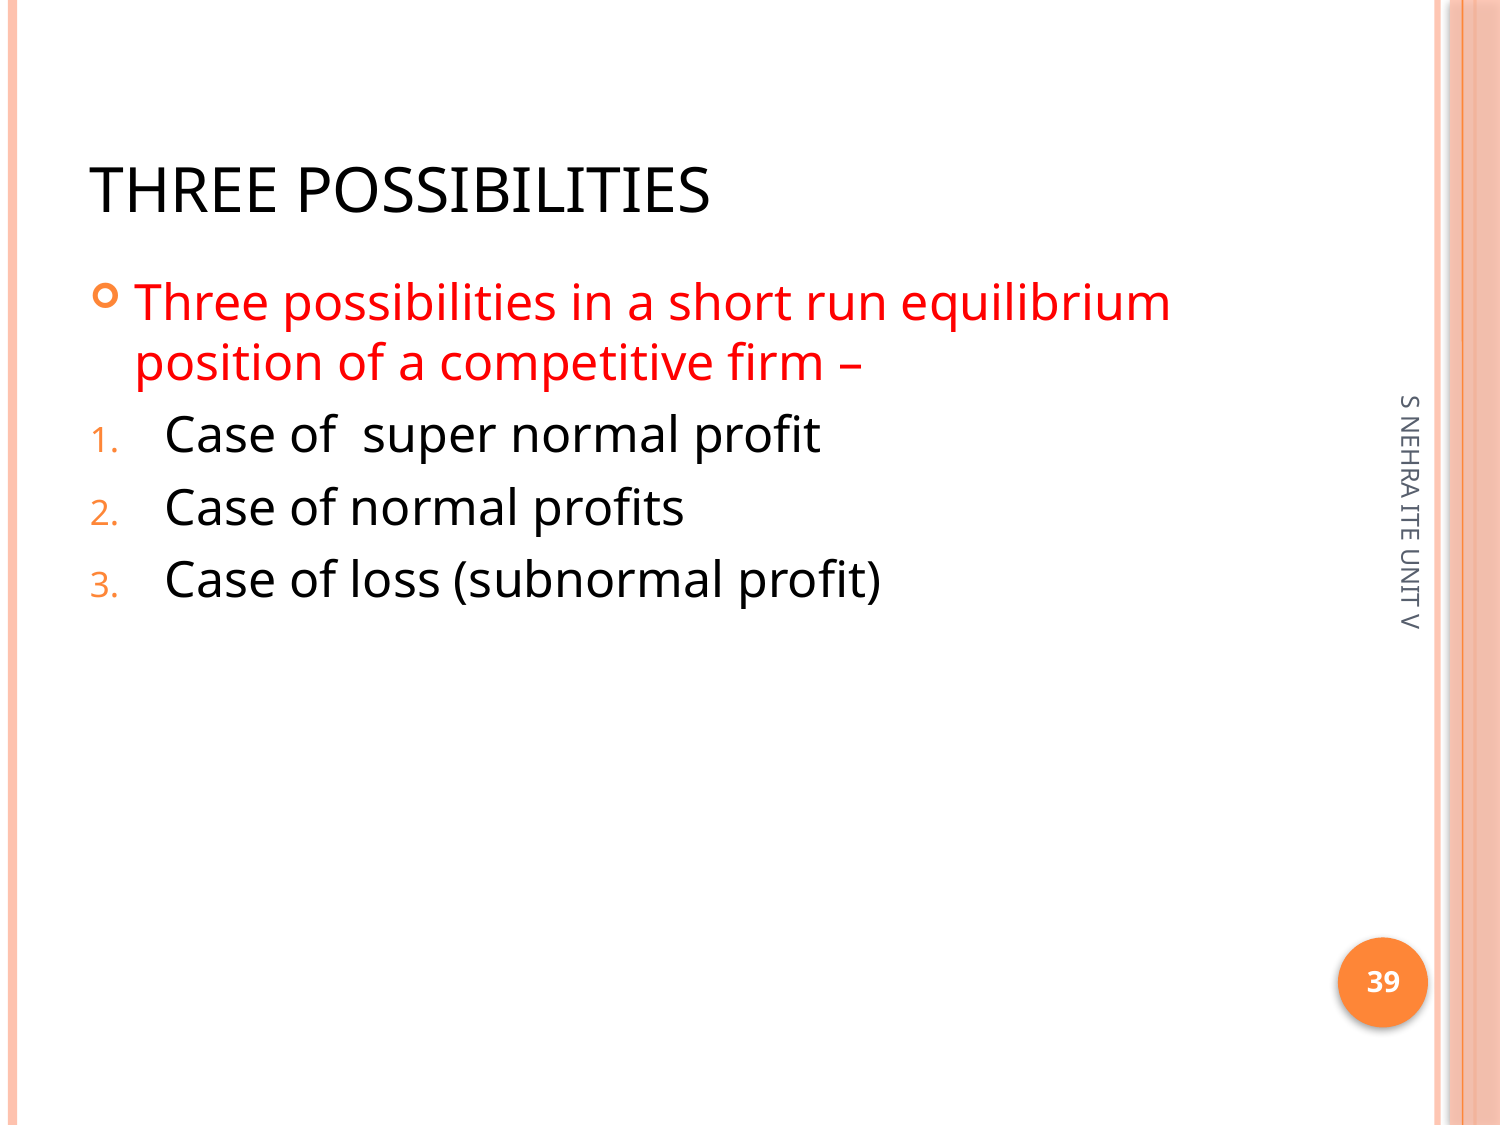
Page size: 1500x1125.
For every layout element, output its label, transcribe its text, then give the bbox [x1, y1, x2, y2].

footer S NEHRA ITE UNIT V [1379, 380, 1440, 906]
title Three possibilities [75, 45, 1300, 233]
slide_number 39 [1333, 940, 1434, 1027]
list Three possibilities in a short run equilibrium position of a competitive firm – Case of super normal profit Case of normal profits Case of loss (subnormal profit) [75, 262, 1300, 1062]
